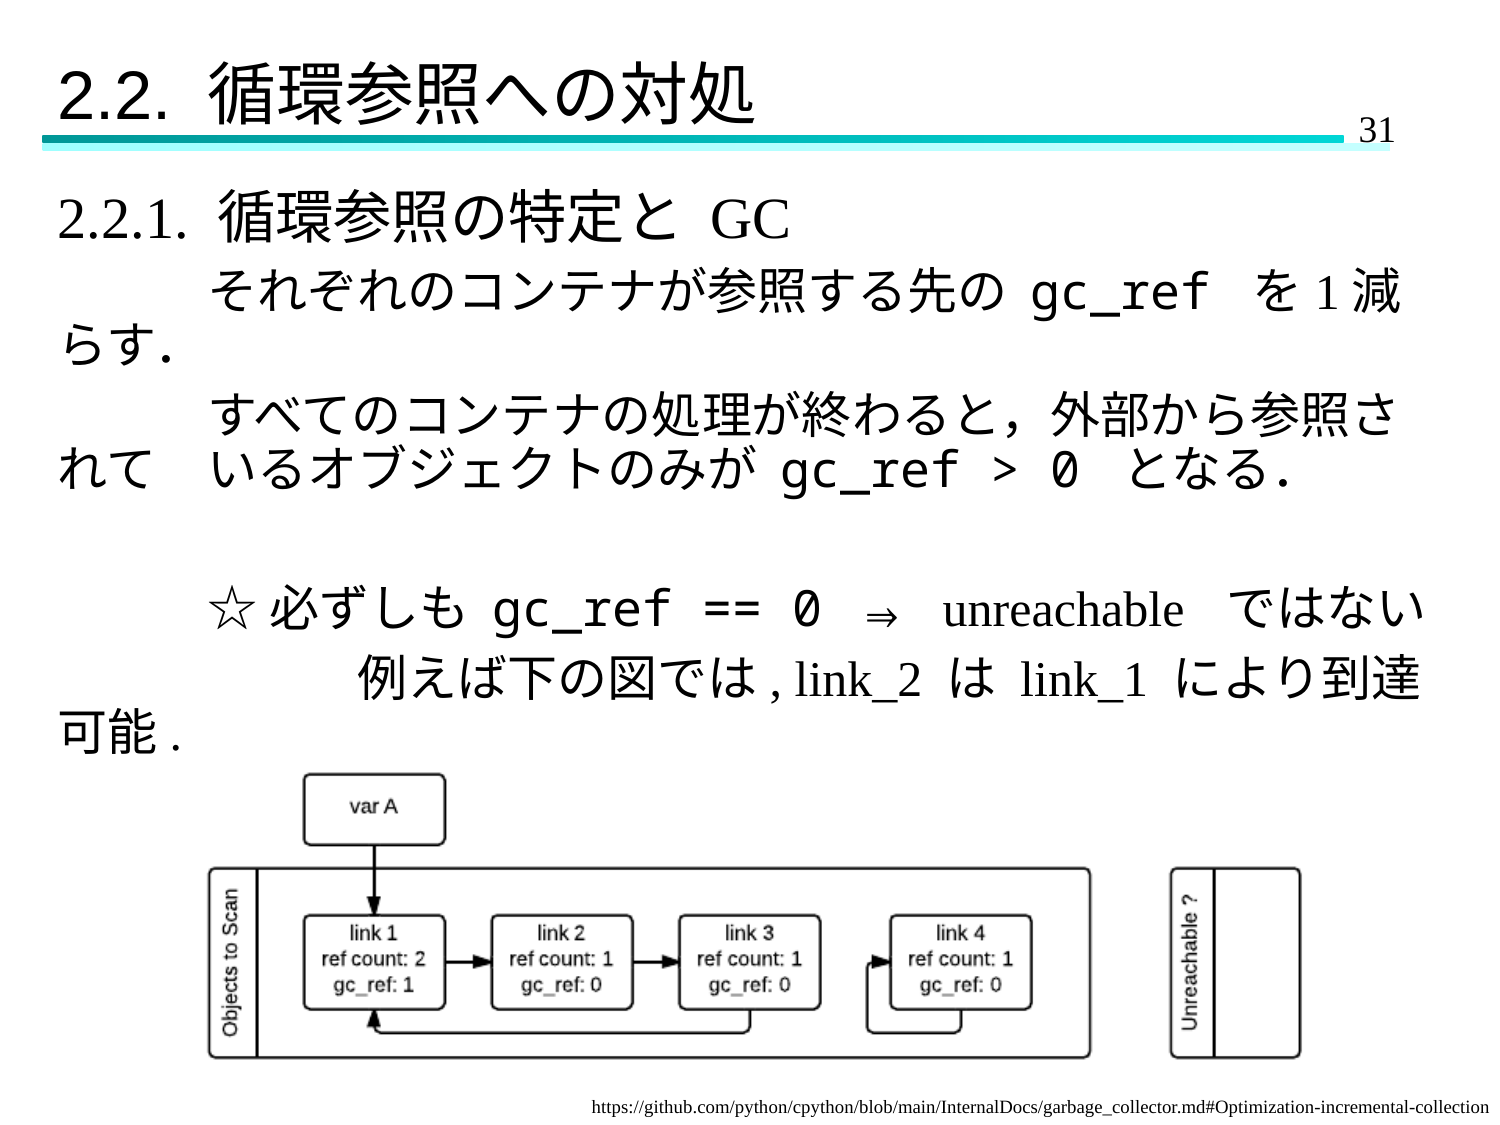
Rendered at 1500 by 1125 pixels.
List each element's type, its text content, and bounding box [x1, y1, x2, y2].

title 2.2. 循環参照への対処 [42, 22, 1458, 173]
list 2.2.1. 循環参照の特定と GC それぞれのコンテナが参照する先の gc_ref を1減らす． すべてのコンテナの処理が終わると，外部から参照されて いるオブジェクトのみが gc_ref > 0 となる． ☆必ずしも gc_ref == 0 ⇒ unreachable ではない 例えば下の図では, link_2 は link_1 により到達可能. [42, 180, 1458, 1080]
picture [187, 751, 1313, 1080]
text_box https://github.com/python/cpython/blob/main/InternalDocs/garbage_collector.md#Optimization-incremental-collection [576, 1087, 1500, 1125]
